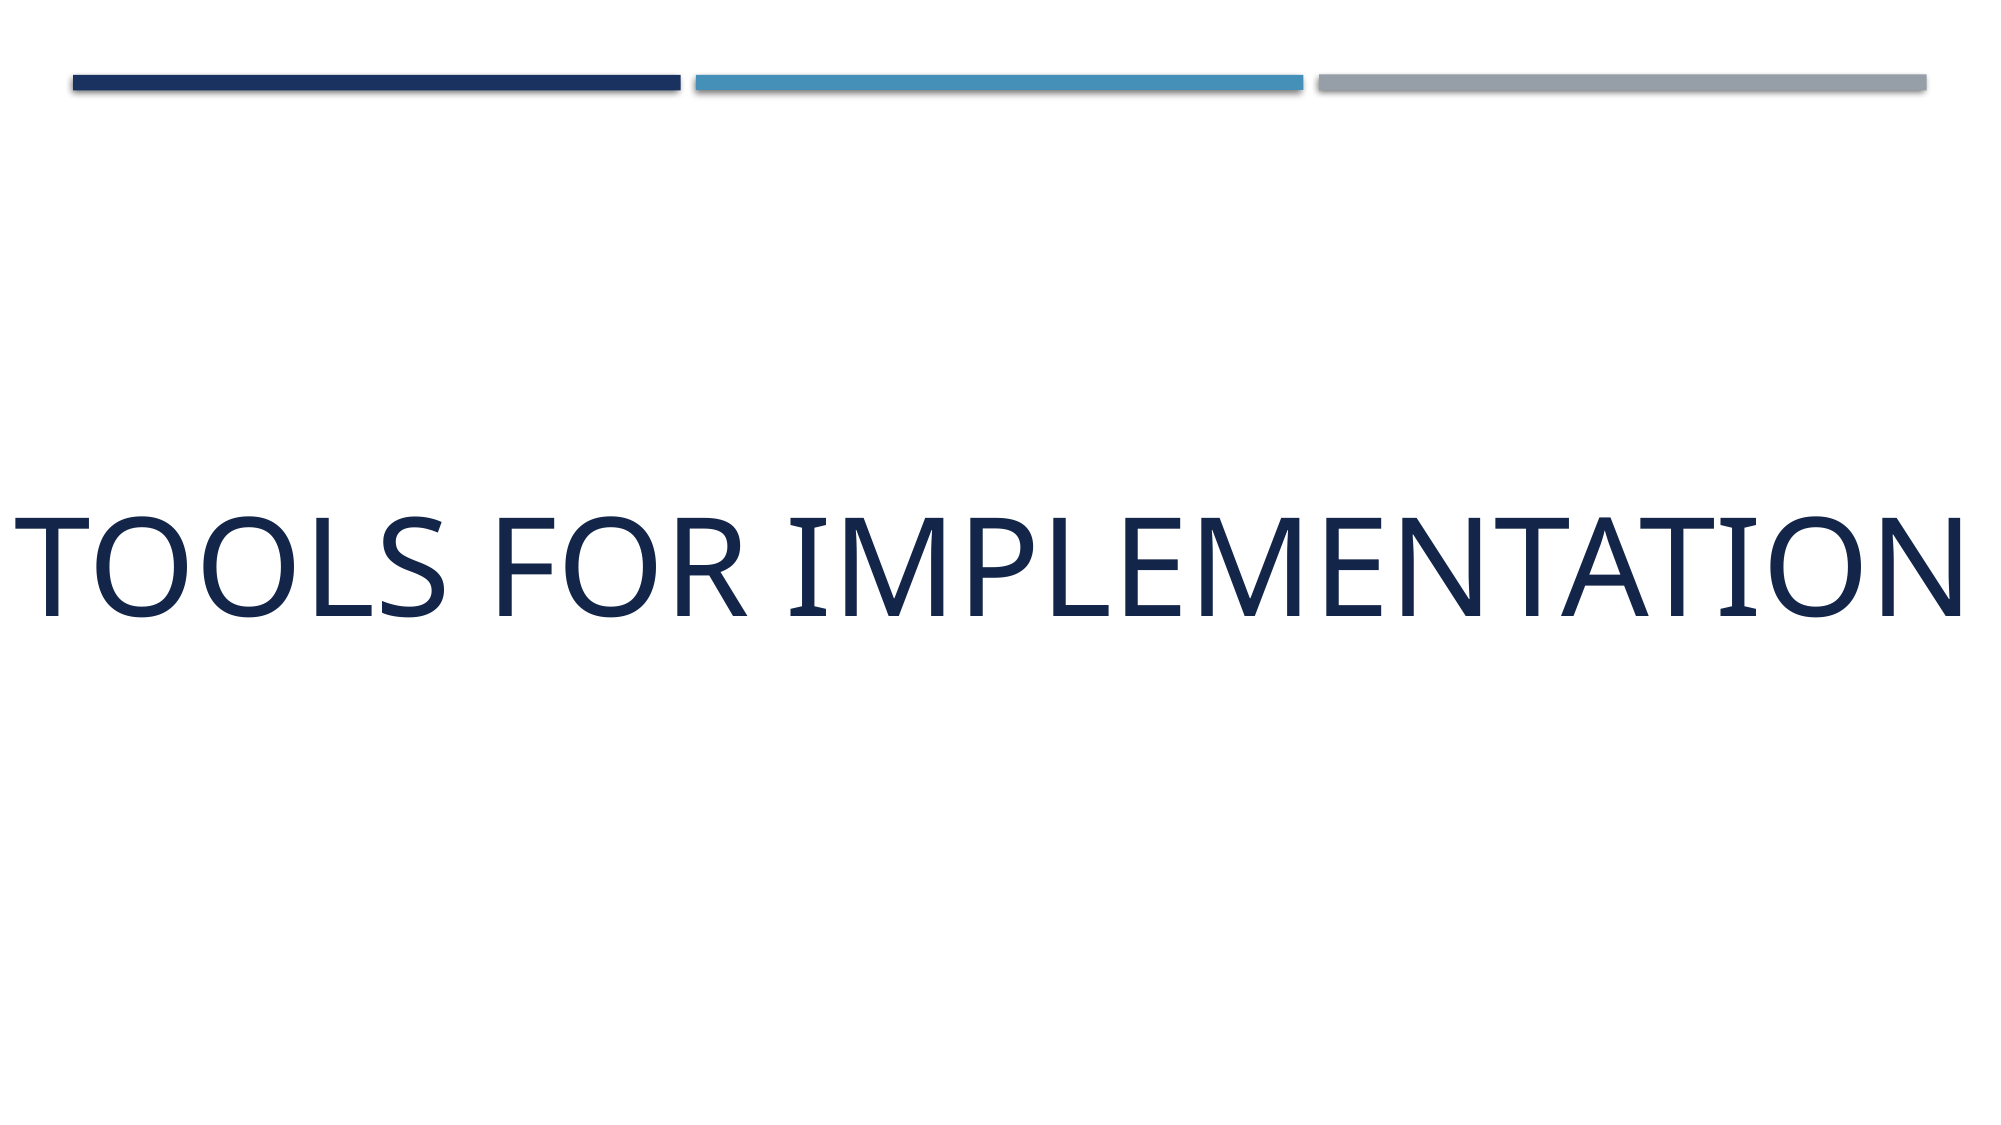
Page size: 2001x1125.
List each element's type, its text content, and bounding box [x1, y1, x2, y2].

text_box TOOLS FOR IMPLEMENTATION [0, 471, 2000, 652]
